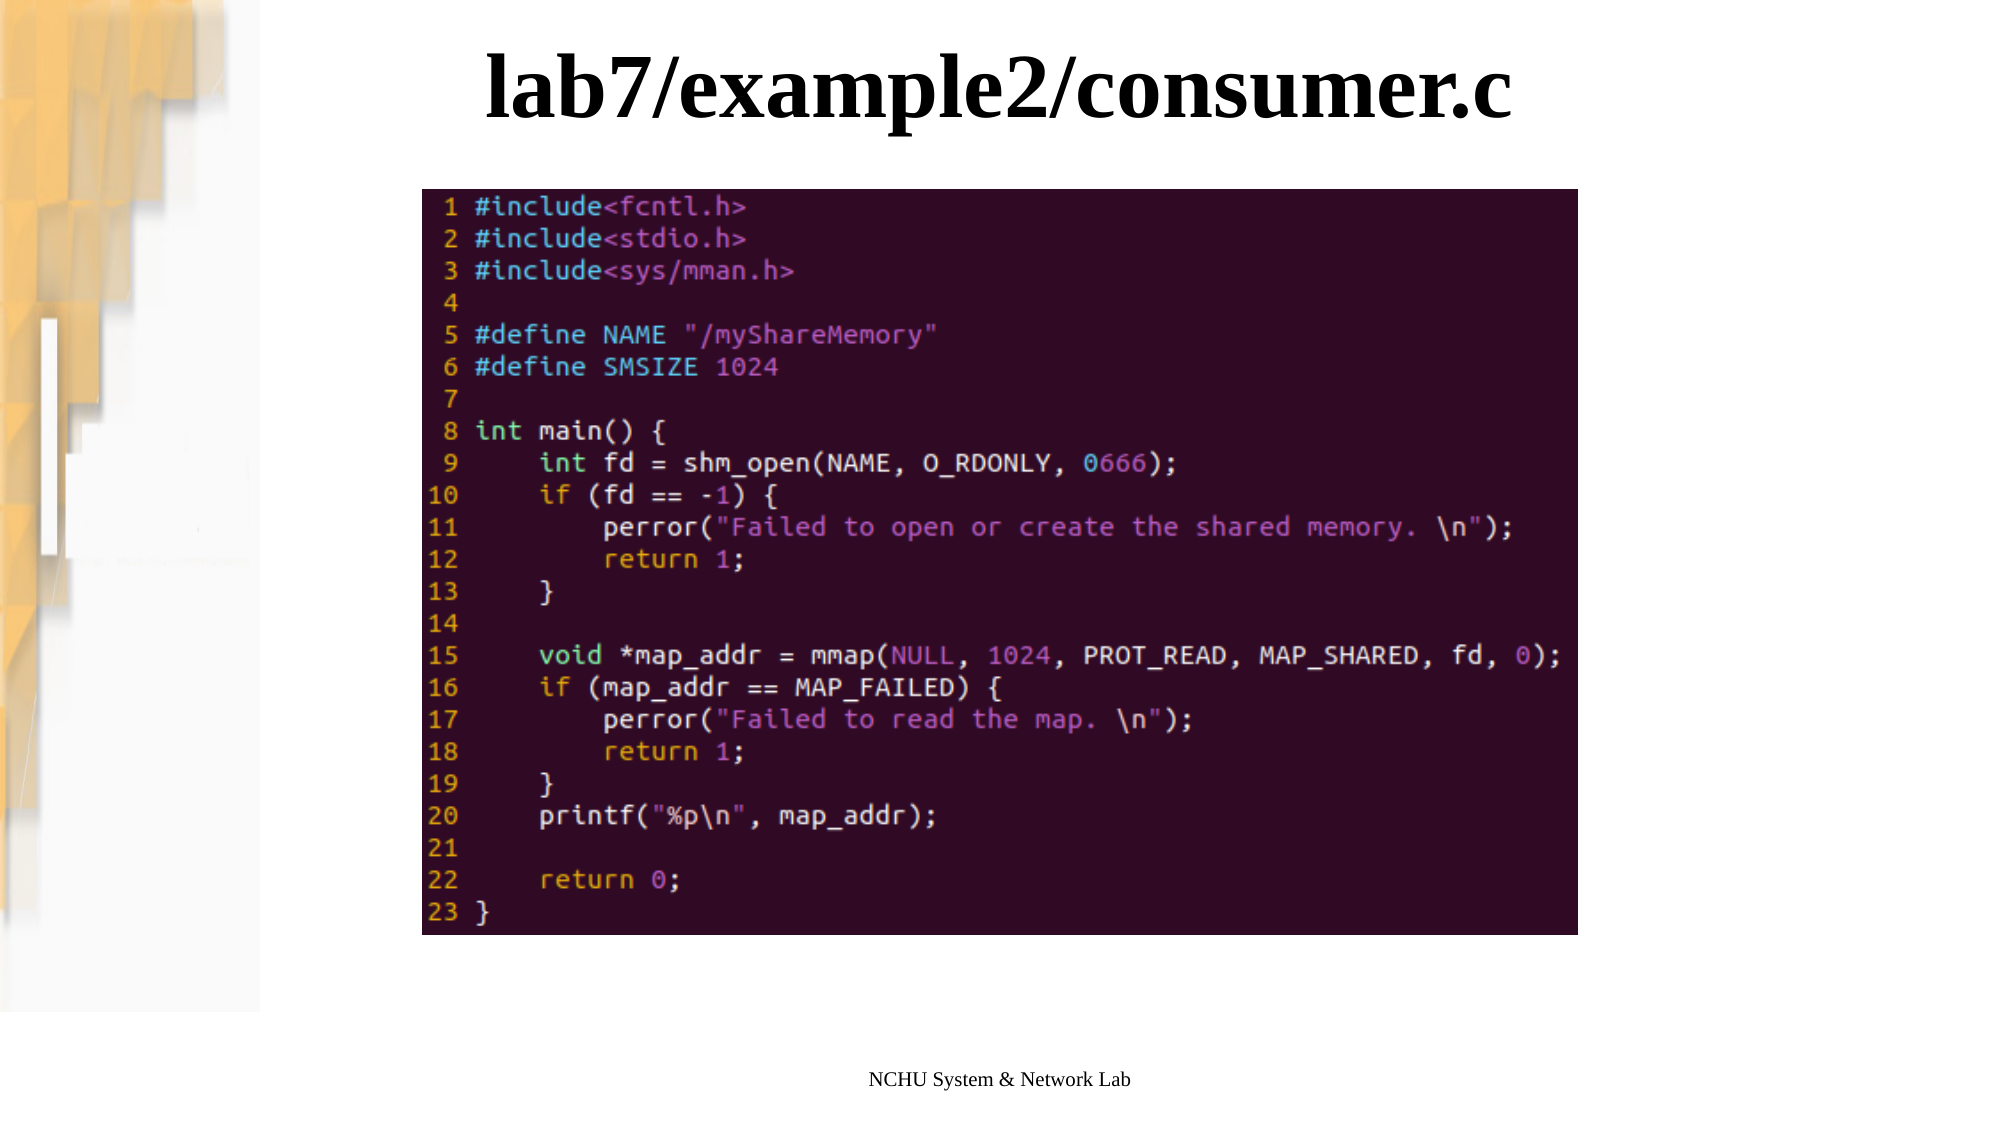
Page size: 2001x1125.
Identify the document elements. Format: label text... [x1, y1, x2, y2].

footer NCHU System & Network Lab [574, 1058, 1426, 1094]
title lab7/example2/consumer.c [324, 0, 1675, 175]
picture [421, 189, 1579, 936]
